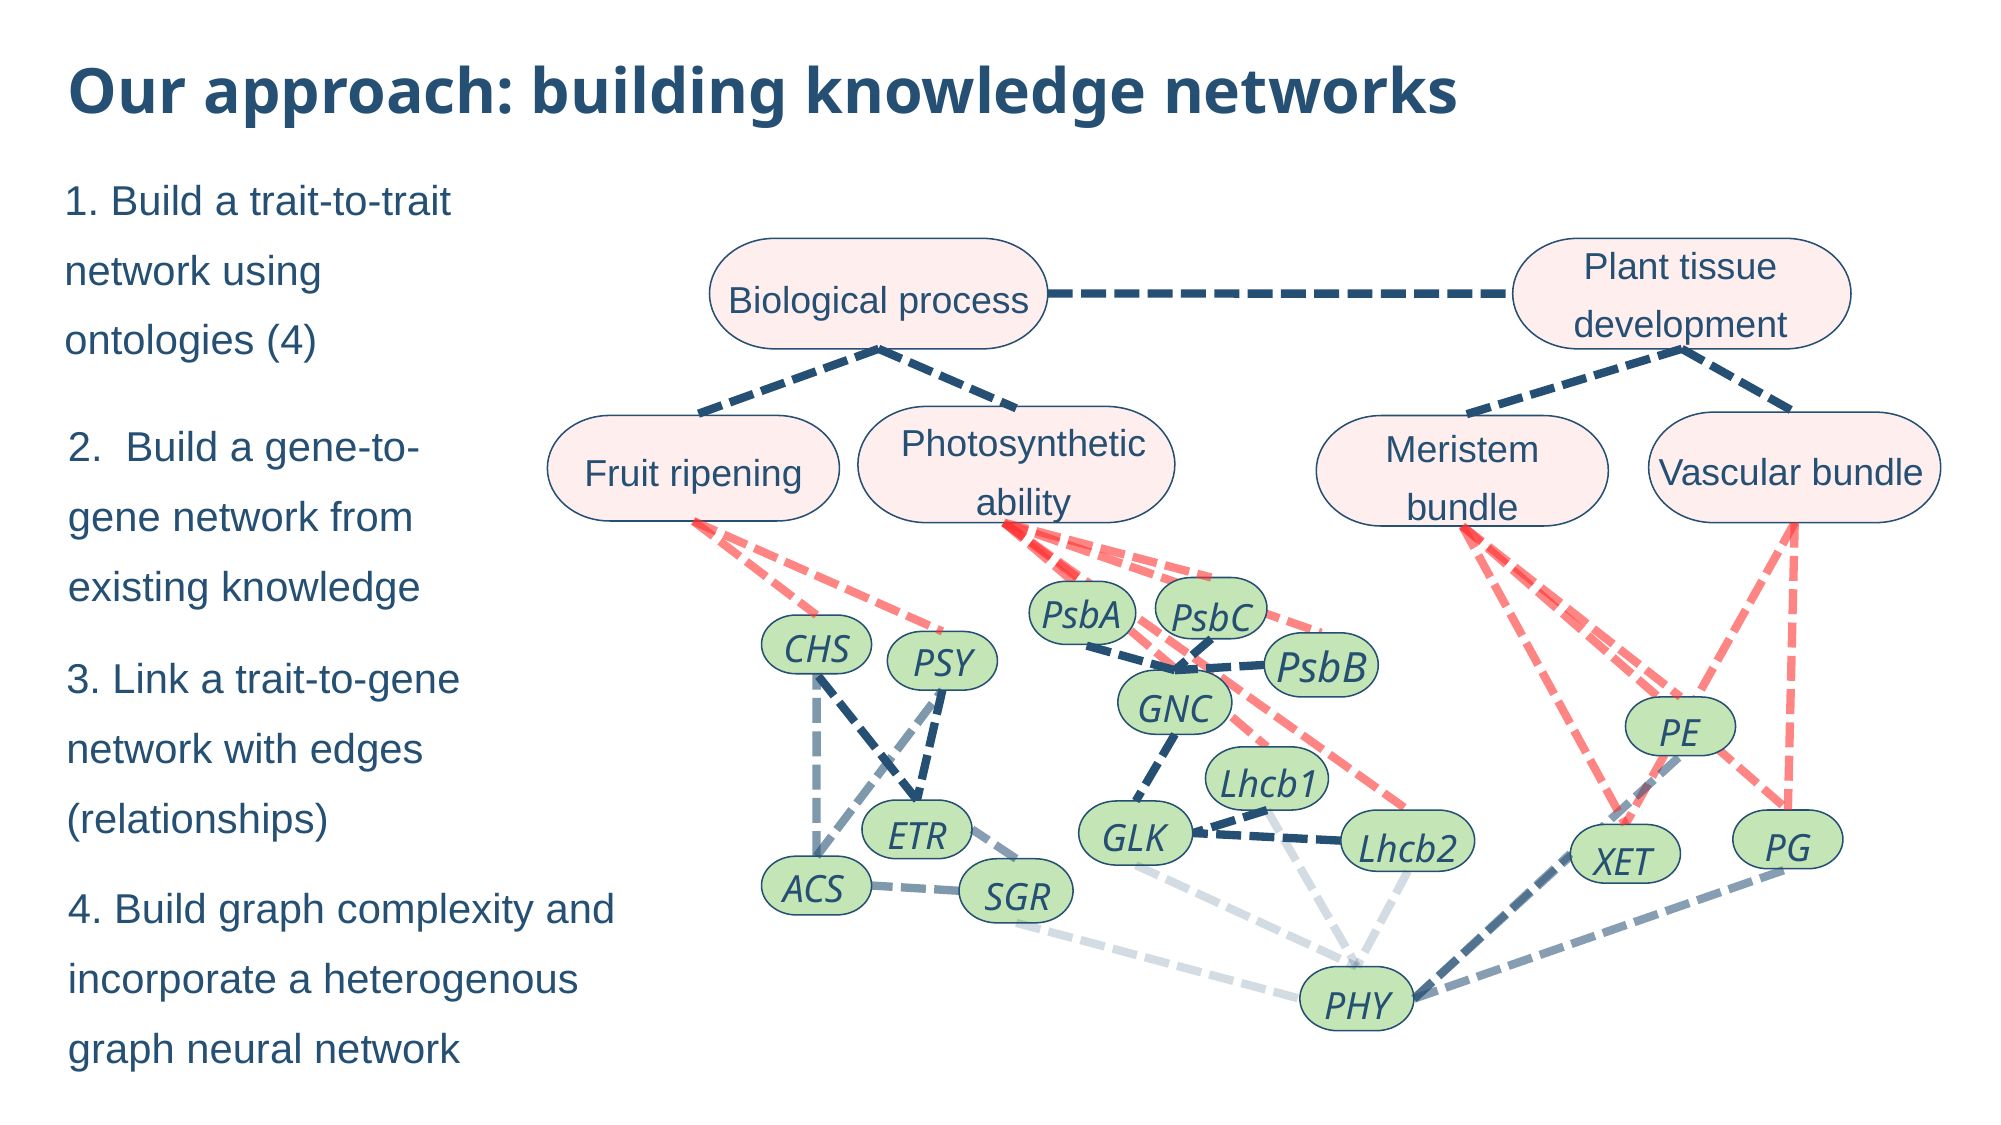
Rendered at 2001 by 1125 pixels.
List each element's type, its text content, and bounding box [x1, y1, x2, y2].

text_box 3. Link a trait-to-gene network with edges (relationships) [66, 632, 546, 843]
text_box 1. Build a trait-to-trait network using ontologies (4) [21, 153, 516, 364]
text_box Our approach: building knowledge networks [67, 38, 1510, 126]
text_box 4. Build graph complexity and incorporate a heterogenous graph neural network [67, 861, 546, 1072]
text_box 2. Build a gene-to-gene network from existing knowledge [67, 399, 491, 610]
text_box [546, 189, 1942, 1072]
